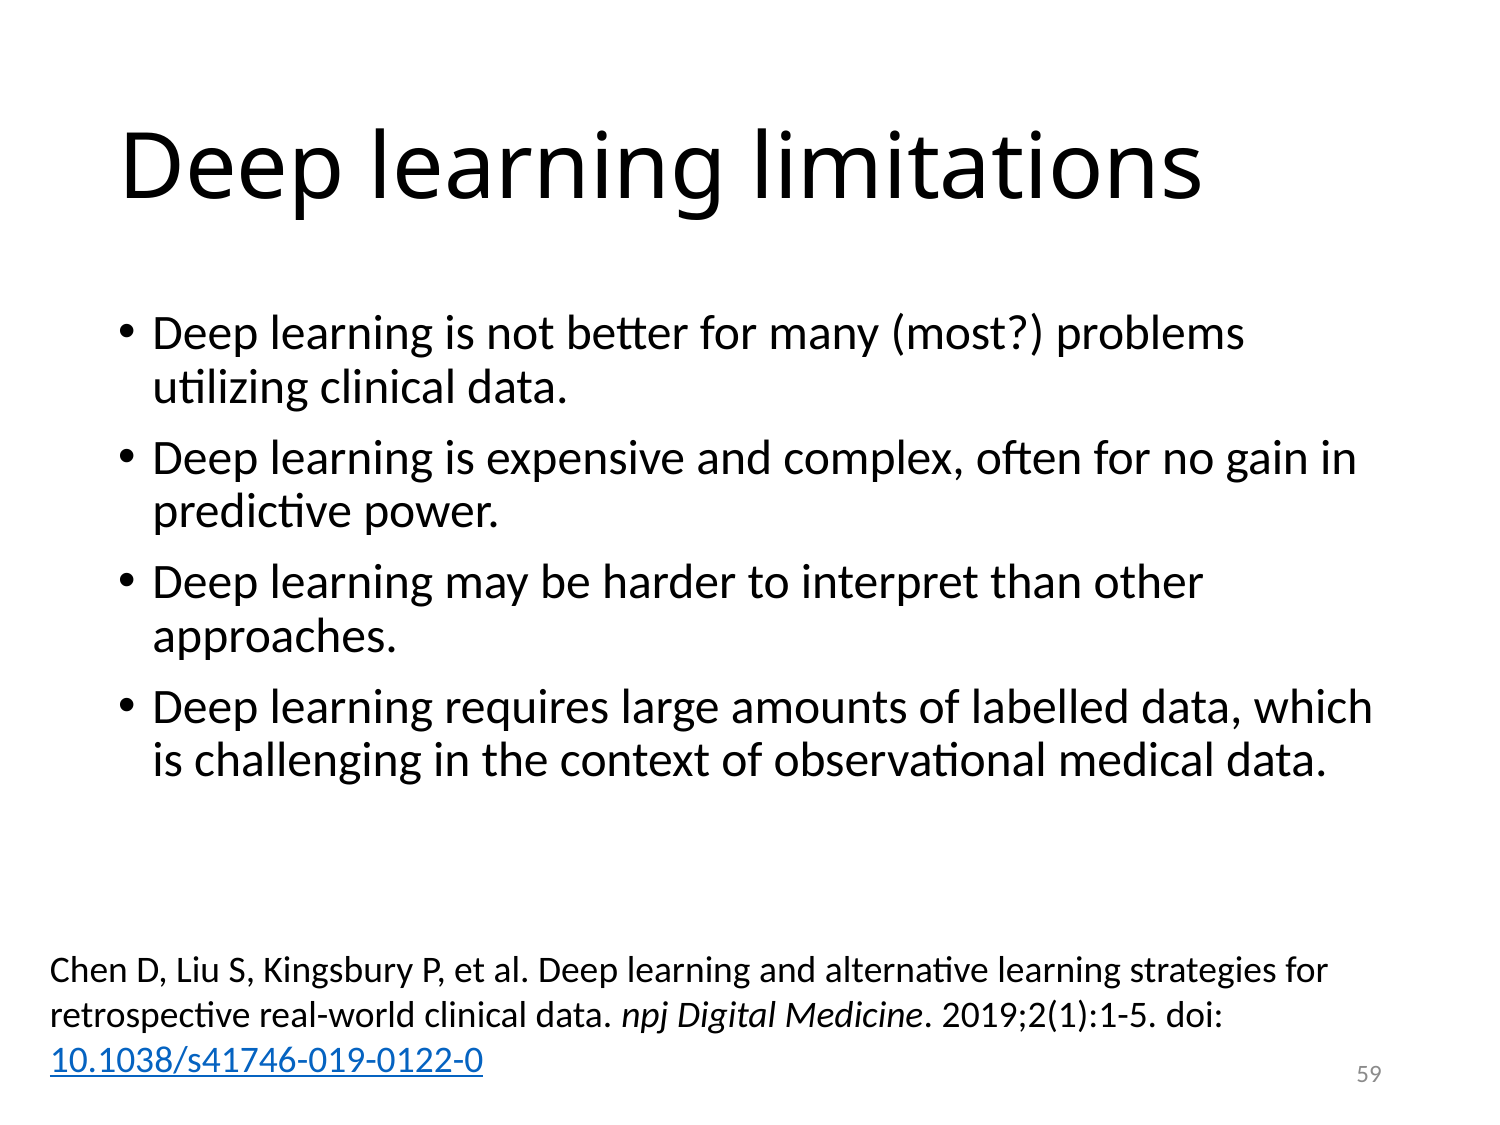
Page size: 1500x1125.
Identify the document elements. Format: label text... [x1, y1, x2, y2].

slide_number 59 [1059, 1042, 1397, 1103]
list Deep learning is not better for many (most?) problems utilizing clinical data. Deep learning is expensive and complex, often for no gain in predictive power. Deep learning may be harder to interpret than other approaches. Deep learning requires large amounts of labelled data, which is challenging in the context of observational medical data. [103, 299, 1397, 854]
text_box Chen D, Liu S, Kingsbury P, et al. Deep learning and alternative learning strategies for retrospective real-world clinical data. npj Digital Medicine. 2019;2(1):1-5. doi:10.1038/s41746-019-0122-0 [34, 937, 1413, 1088]
title Deep learning limitations [103, 59, 1397, 278]
